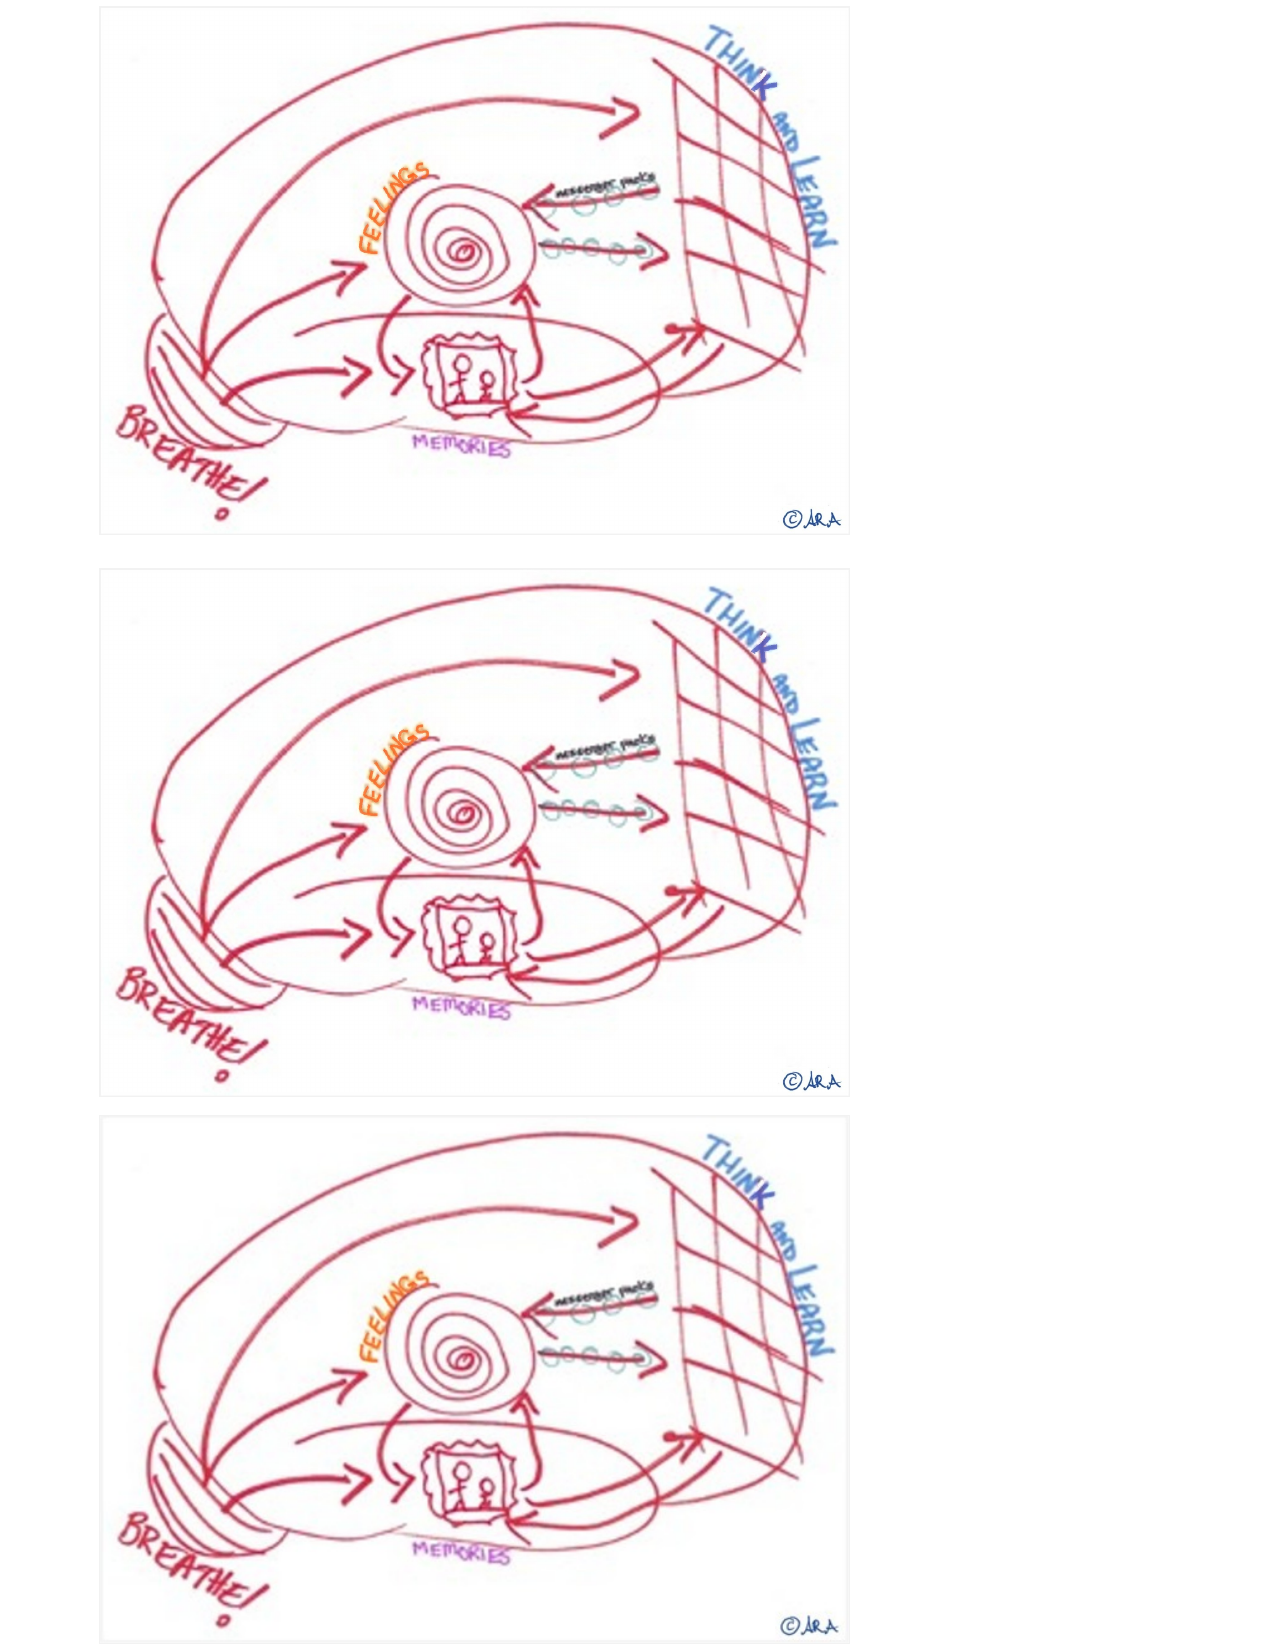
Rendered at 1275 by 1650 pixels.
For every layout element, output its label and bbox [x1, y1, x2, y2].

picture [99, 1115, 850, 1644]
picture [99, 6, 850, 535]
picture [99, 568, 850, 1097]
